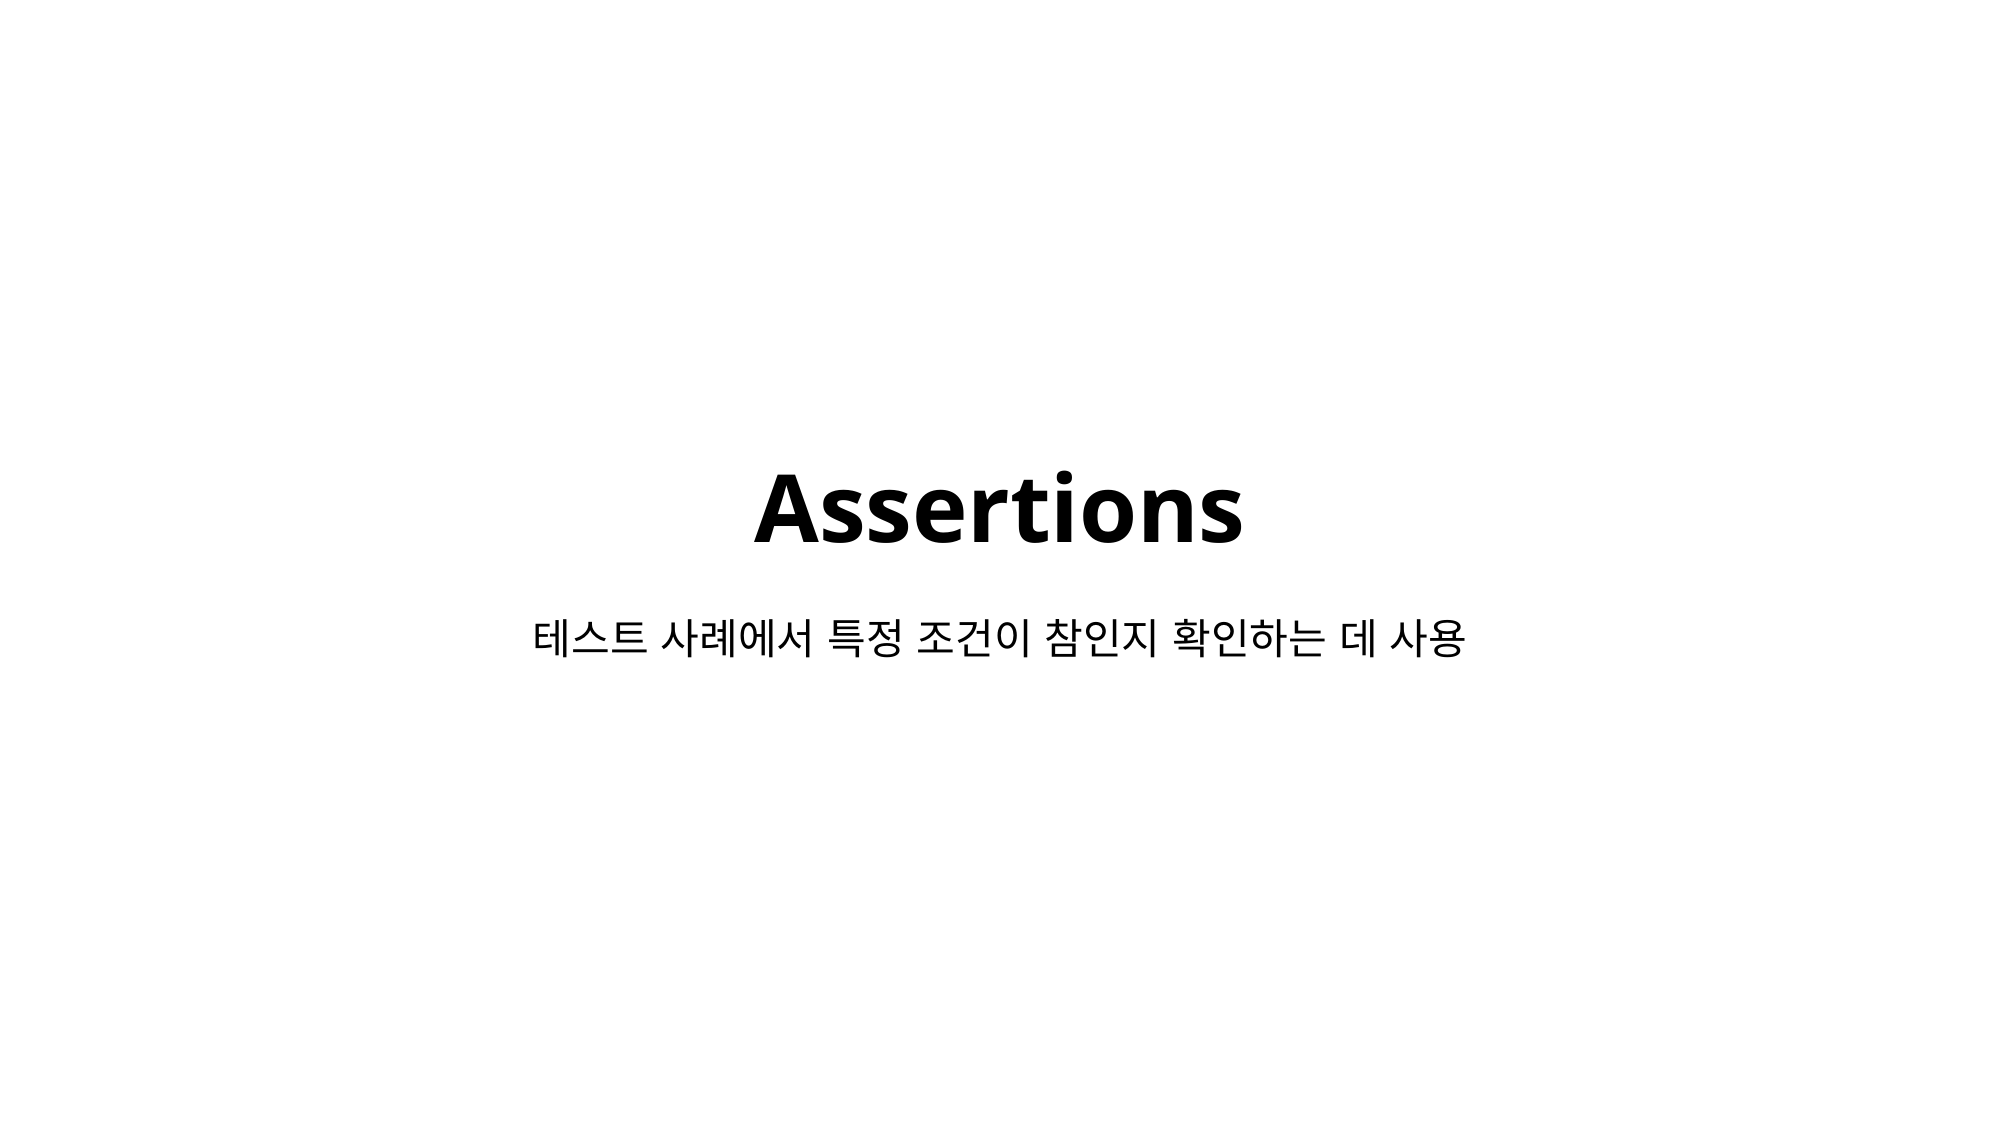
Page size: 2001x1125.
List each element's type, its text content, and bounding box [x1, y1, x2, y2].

title Assertions 테스트 사례에서 특정 조건이 참인지 확인하는 데 사용 [137, 453, 1863, 672]
